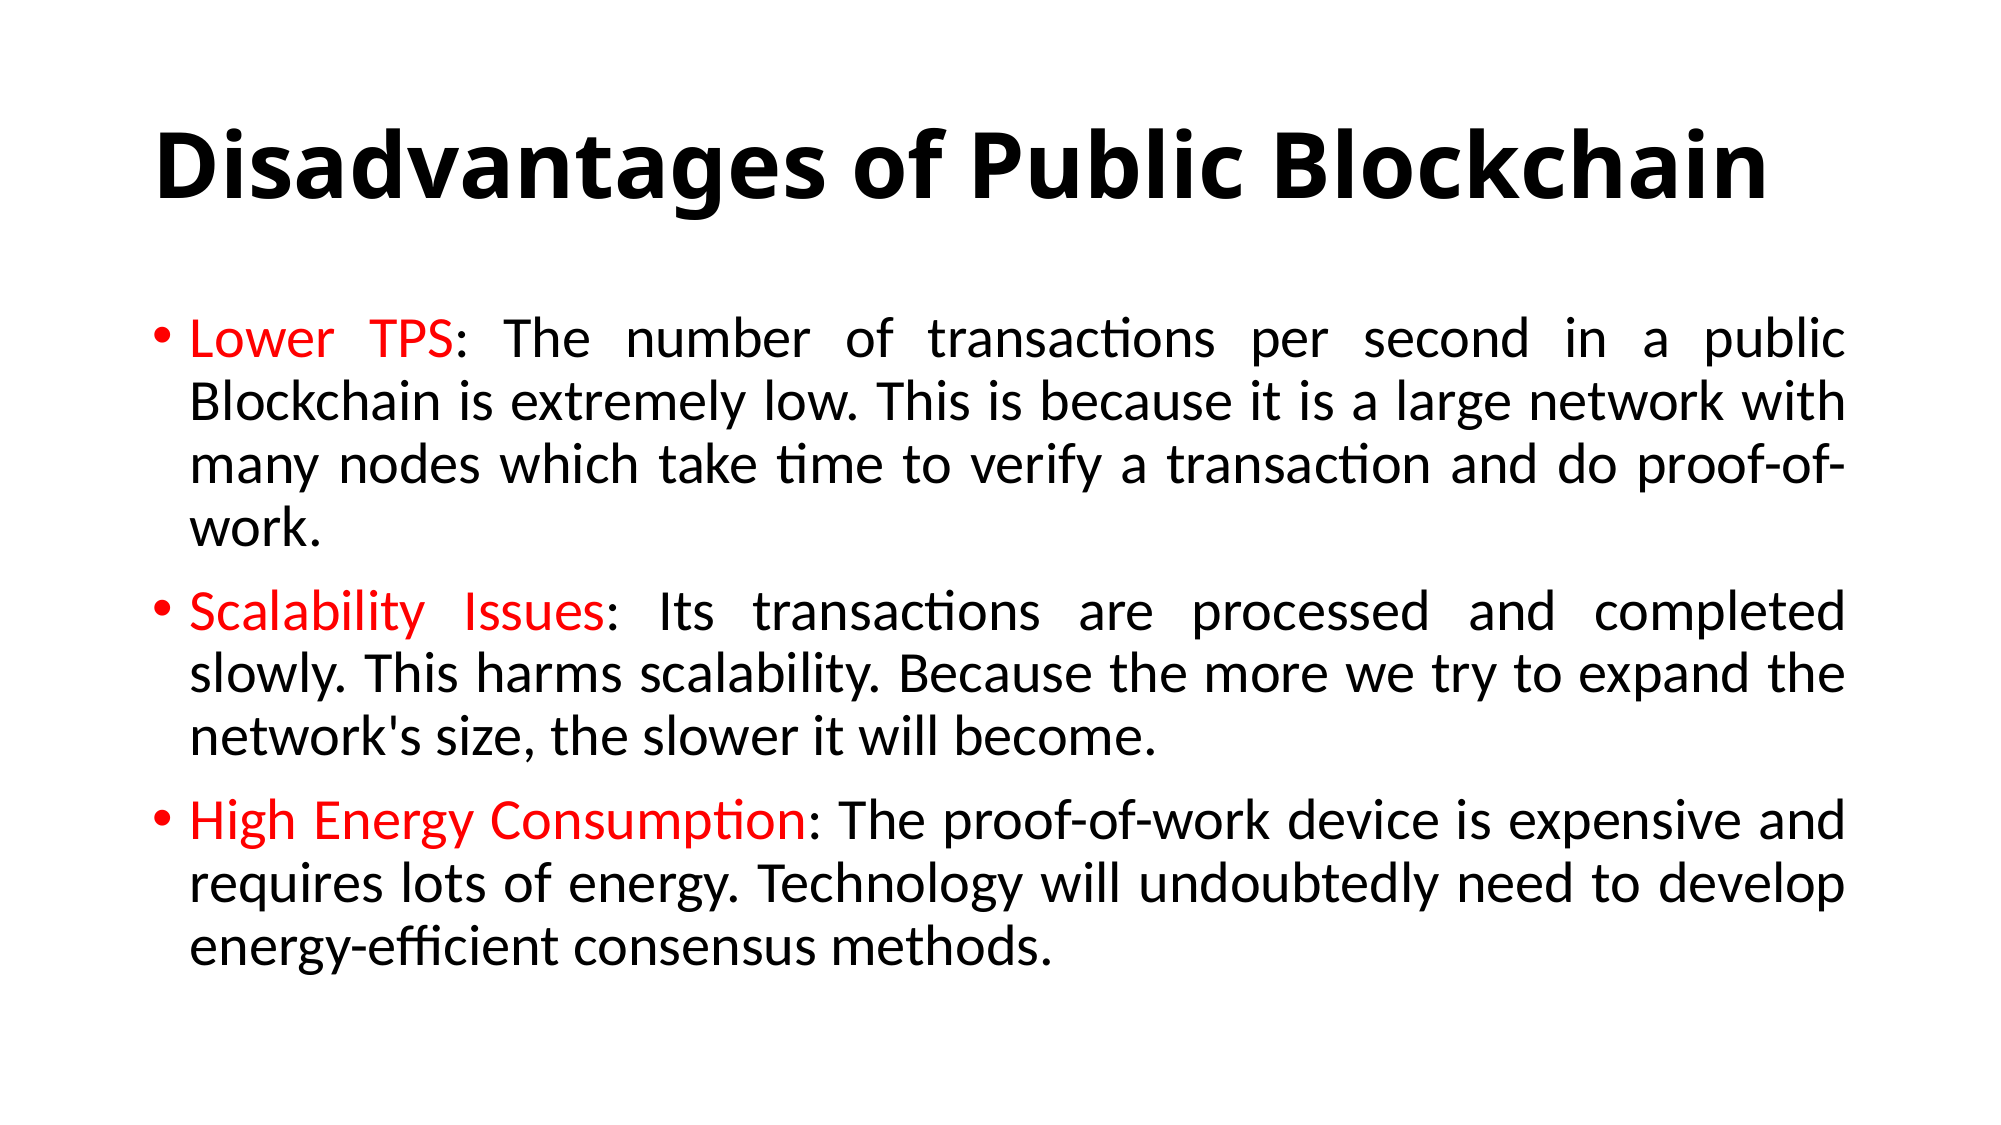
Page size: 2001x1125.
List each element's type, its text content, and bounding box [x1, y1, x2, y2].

list Lower TPS: The number of transactions per second in a public Blockchain is extremely low. This is because it is a large network with many nodes which take time to verify a transaction and do proof-of-work. Scalability Issues: Its transactions are processed and completed slowly. This harms scalability. Because the more we try to expand the network's size, the slower it will become. High Energy Consumption: The proof-of-work device is expensive and requires lots of energy. Technology will undoubtedly need to develop energy-efficient consensus methods. [137, 299, 1863, 1014]
title Disadvantages of Public Blockchain [137, 59, 1863, 278]
